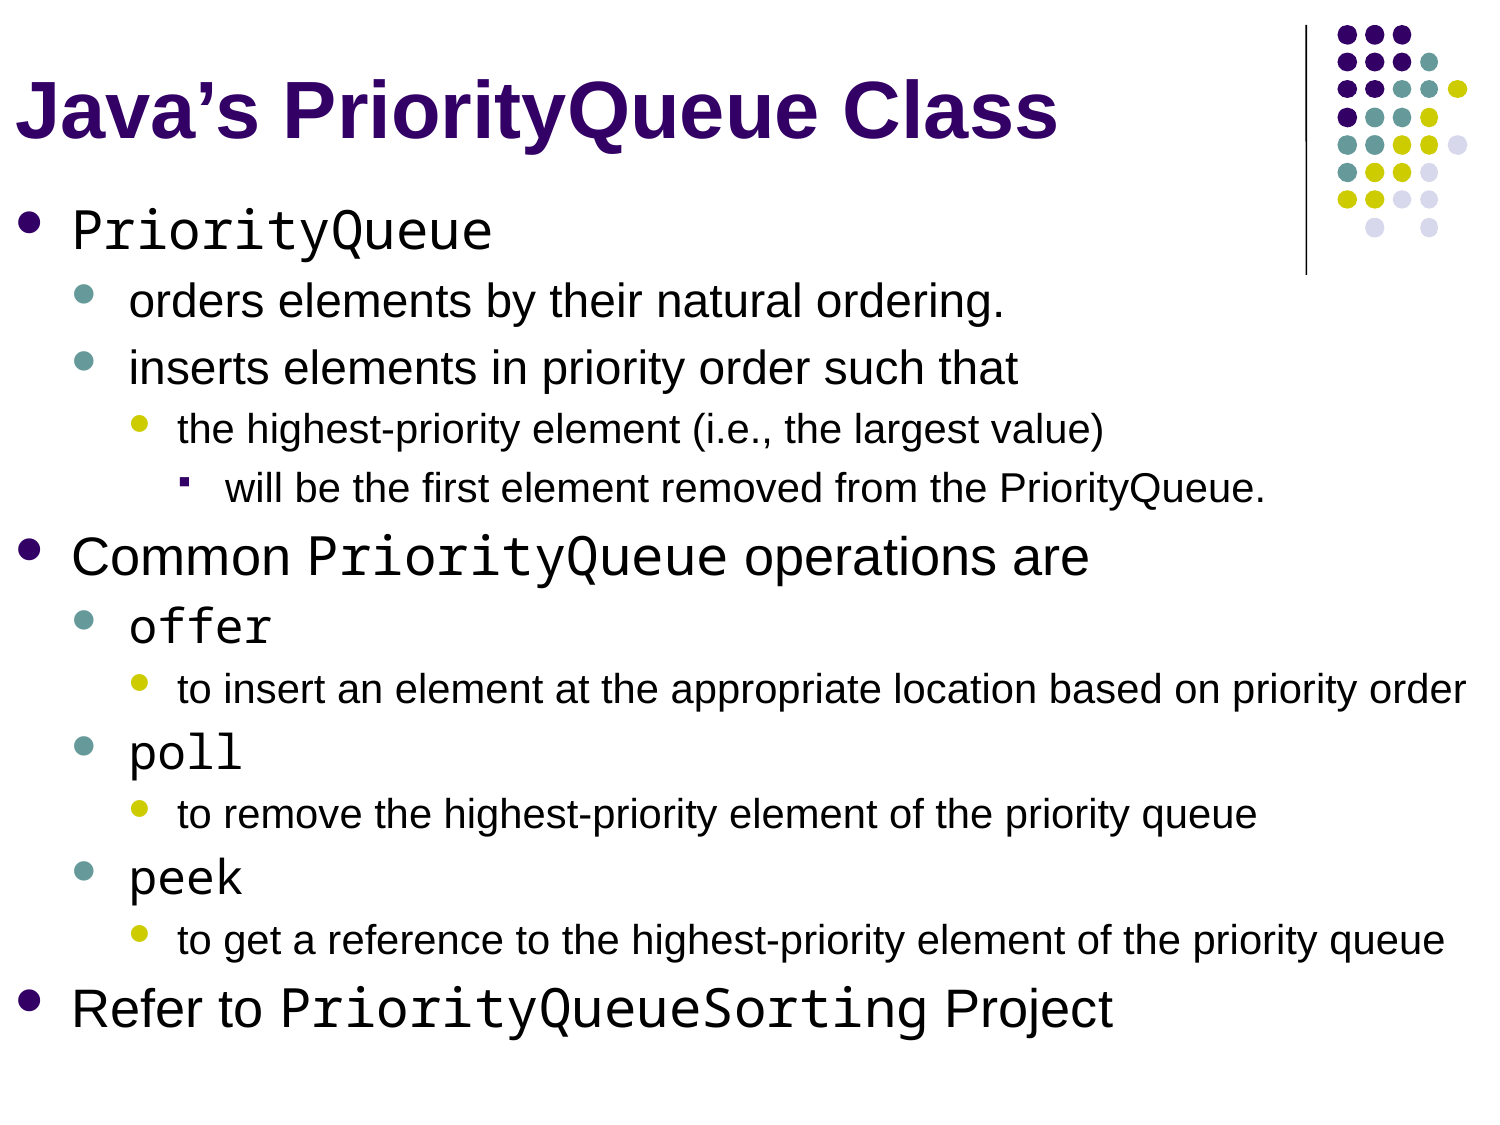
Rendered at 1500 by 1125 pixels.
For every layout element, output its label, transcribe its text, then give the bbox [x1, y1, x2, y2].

title Java’s PriorityQueue Class [0, 0, 1313, 163]
list PriorityQueue orders elements by their natural ordering. inserts elements in priority order such that the highest-priority element (i.e., the largest value) will be the first element removed from the PriorityQueue. Common PriorityQueue operations are offer to insert an element at the appropriate location based on priority order poll to remove the highest-priority element of the priority queue peek to get a reference to the highest-priority element of the priority queue Refer to PriorityQueueSorting Project [0, 187, 1500, 1125]
